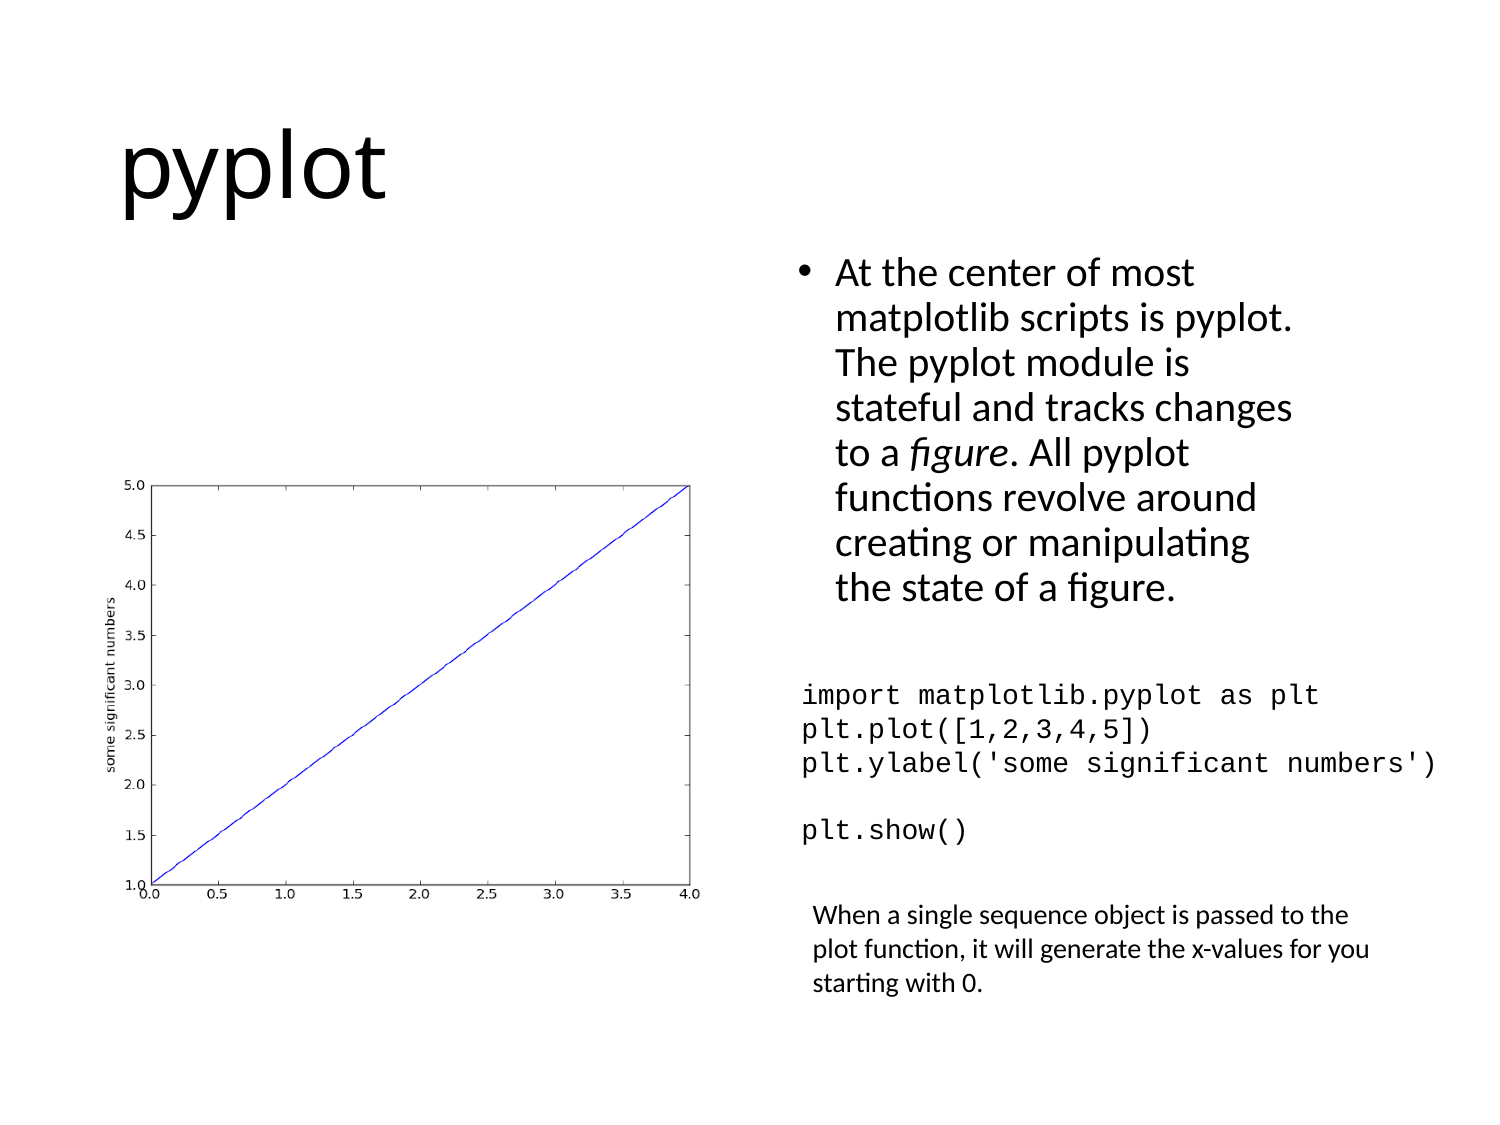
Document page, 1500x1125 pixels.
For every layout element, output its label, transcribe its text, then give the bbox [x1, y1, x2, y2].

title pyplot [103, 59, 1397, 278]
text_box import matplotlib.pyplot as plt plt.plot([1,2,3,4,5]) plt.ylabel('some significant numbers') plt.show() [786, 669, 1458, 853]
text_box When a single sequence object is passed to the plot function, it will generate the x-values for you starting with 0. [797, 889, 1392, 1006]
picture [63, 435, 758, 934]
list At the center of most matplotlib scripts is pyplot. The pyplot module is stateful and tracks changes to a figure. All pyplot functions revolve around creating or manipulating the state of a figure. [782, 242, 1322, 917]
